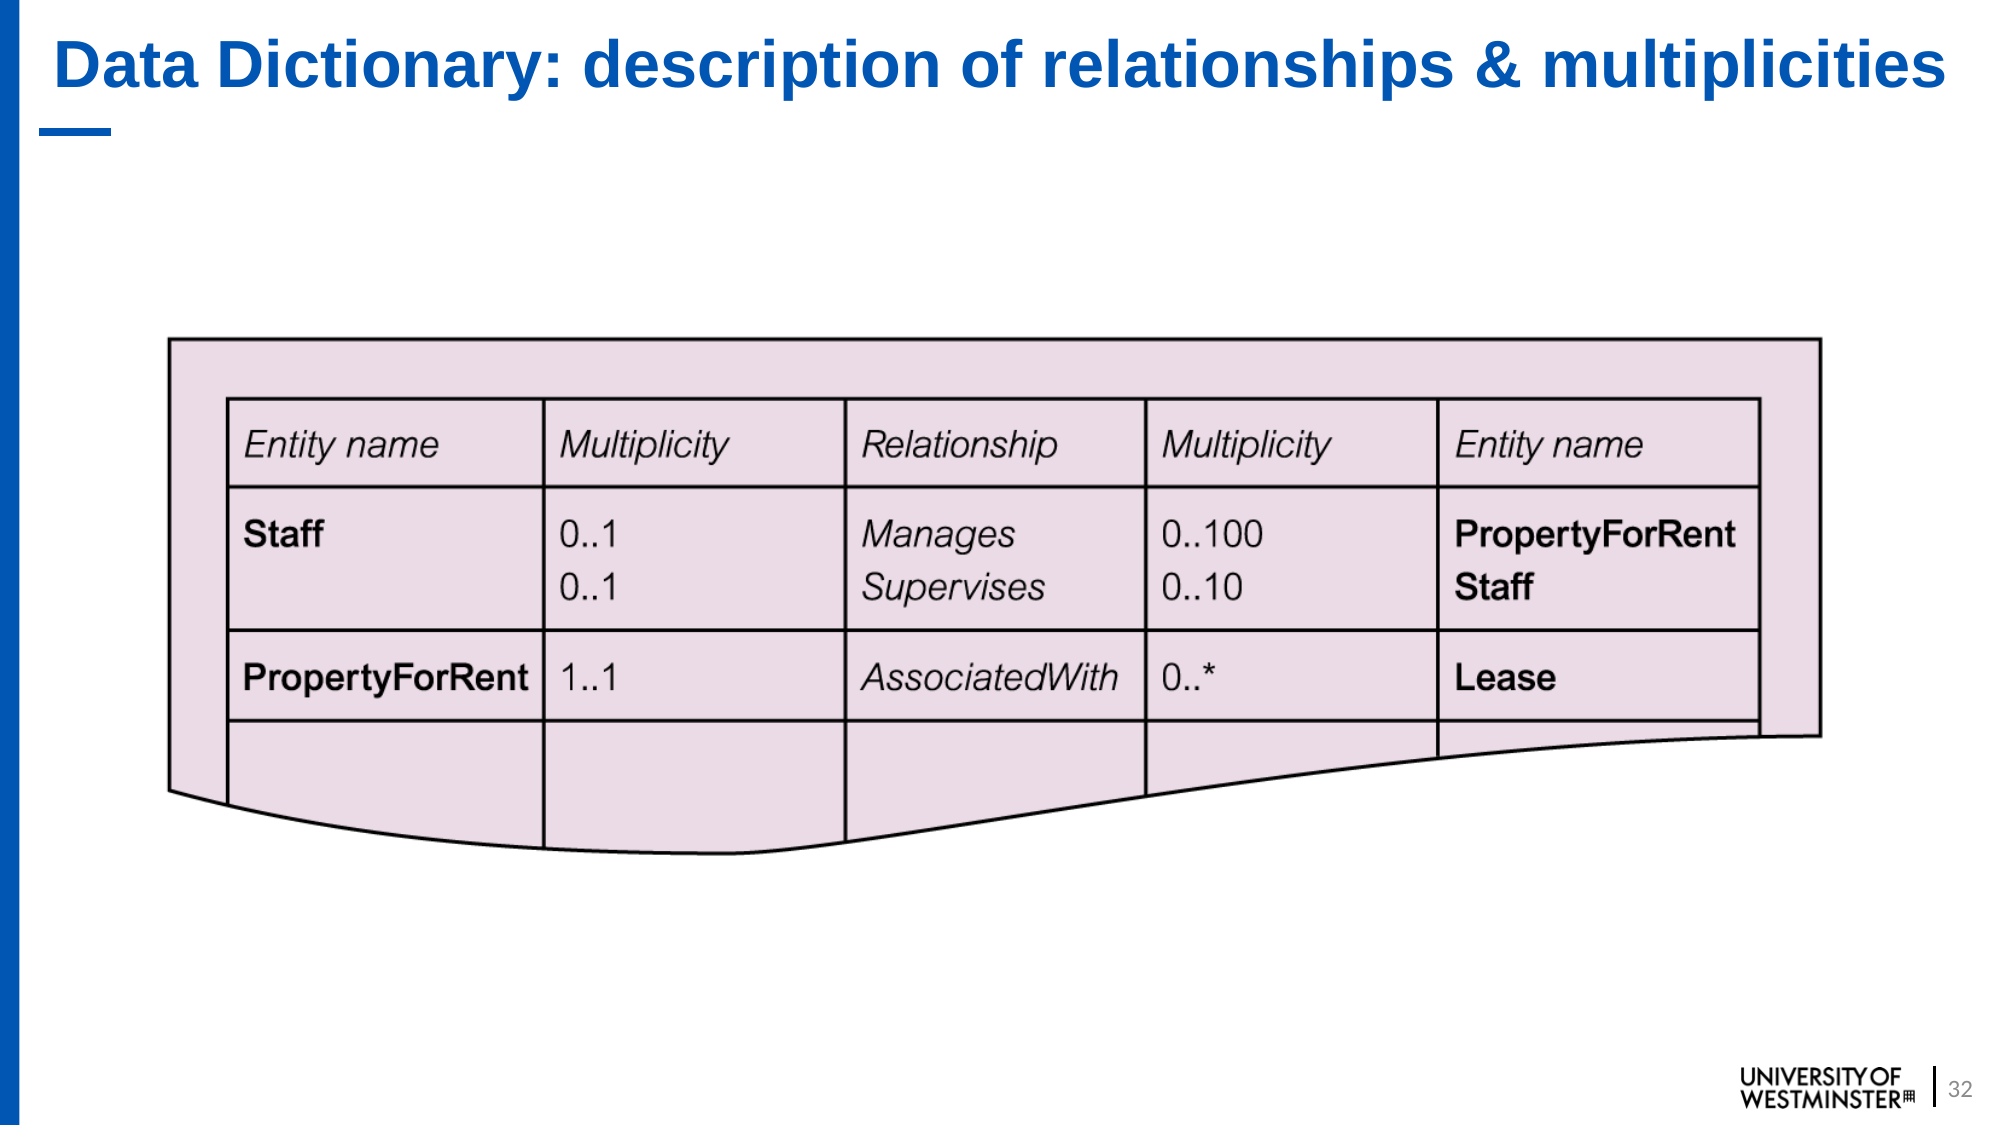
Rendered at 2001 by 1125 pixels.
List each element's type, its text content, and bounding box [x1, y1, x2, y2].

picture [1740, 1067, 1915, 1109]
picture [139, 302, 1883, 879]
slide_number 32 [1925, 1057, 1989, 1118]
title Data Dictionary: description of relationships & multiplicities [39, 0, 1981, 132]
